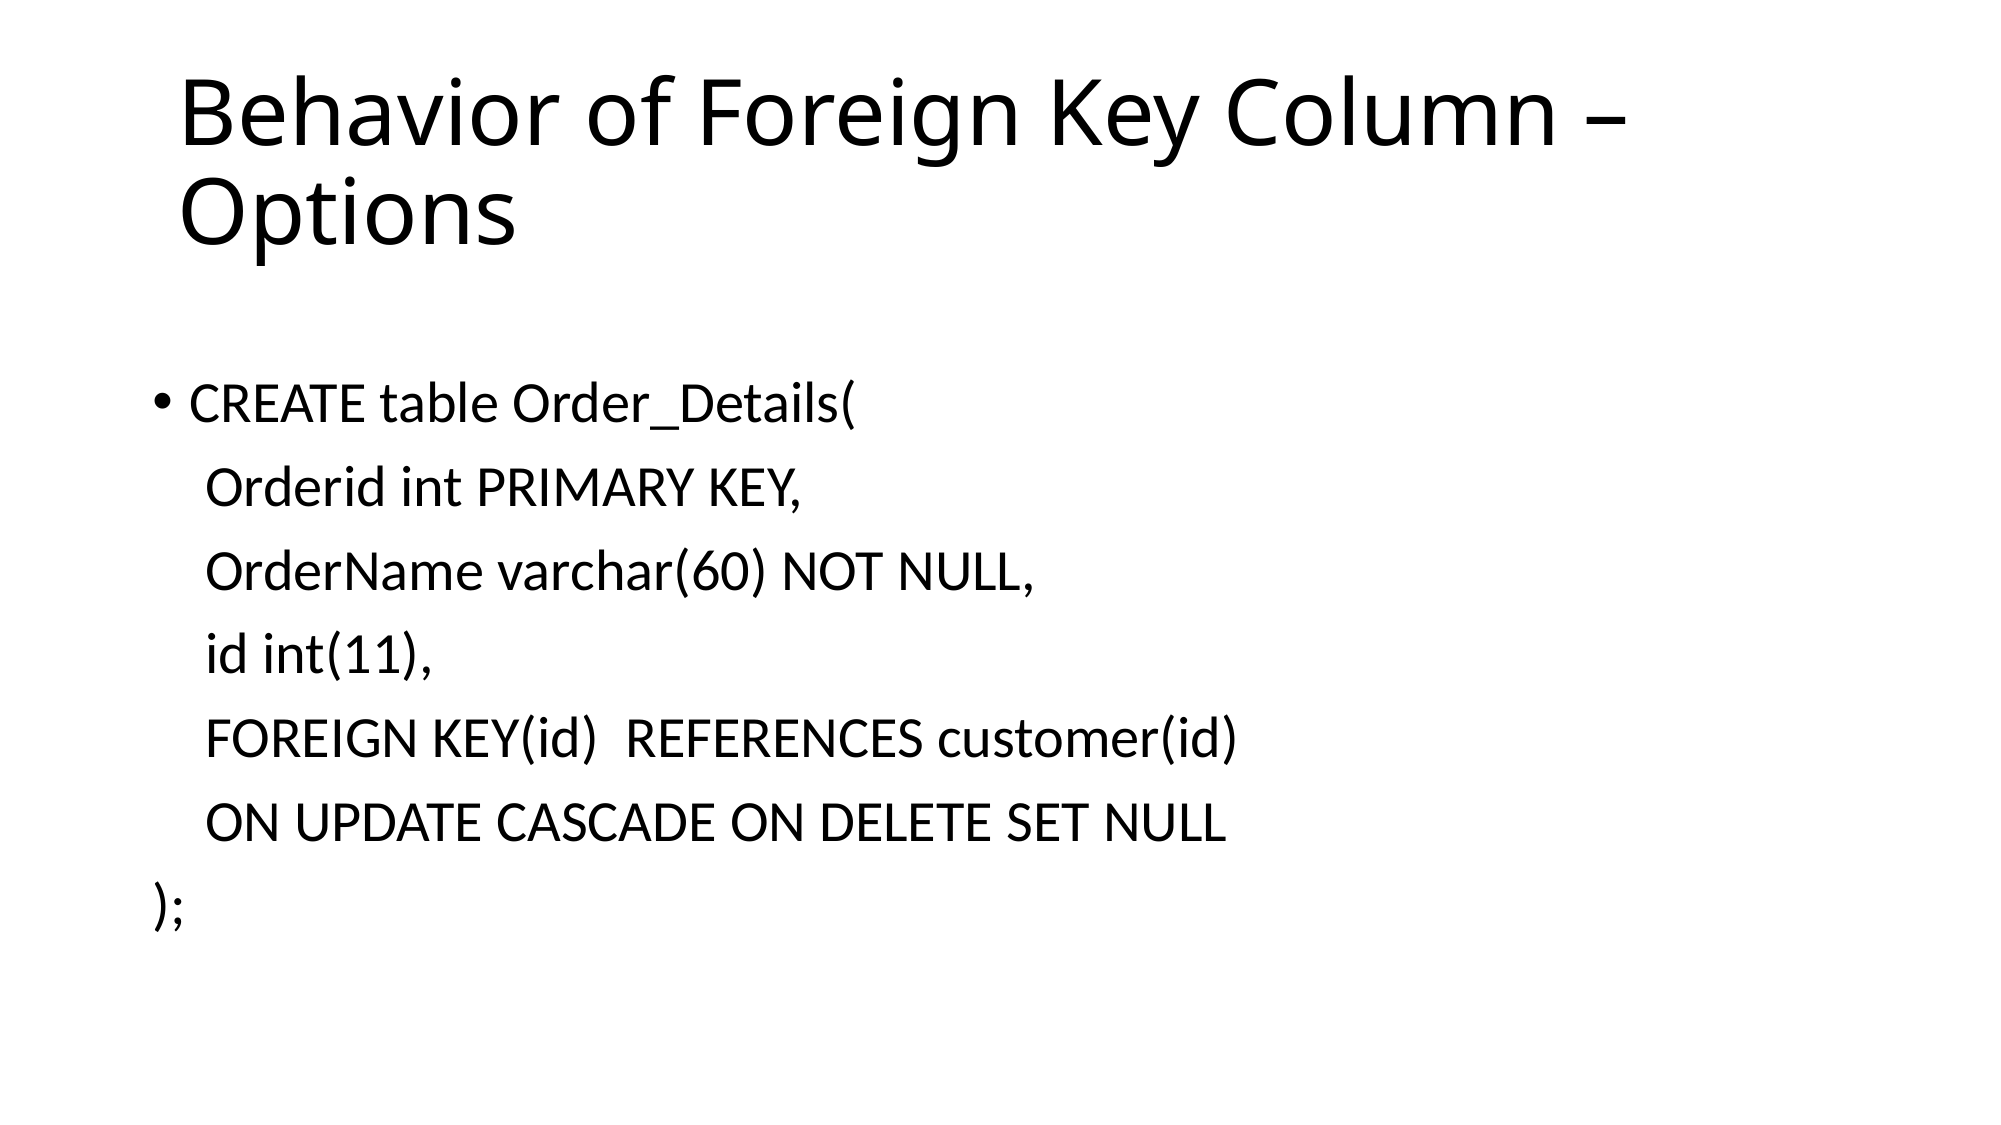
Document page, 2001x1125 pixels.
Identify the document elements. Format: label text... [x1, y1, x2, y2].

title Behavior of Foreign Key Column – Options [162, 56, 1888, 274]
list CREATE table Order_Details( Orderid int PRIMARY KEY, OrderName varchar(60) NOT NULL, id int(11), FOREIGN KEY(id) REFERENCES customer(id) ON UPDATE CASCADE ON DELETE SET NULL ); [137, 274, 1913, 1125]
